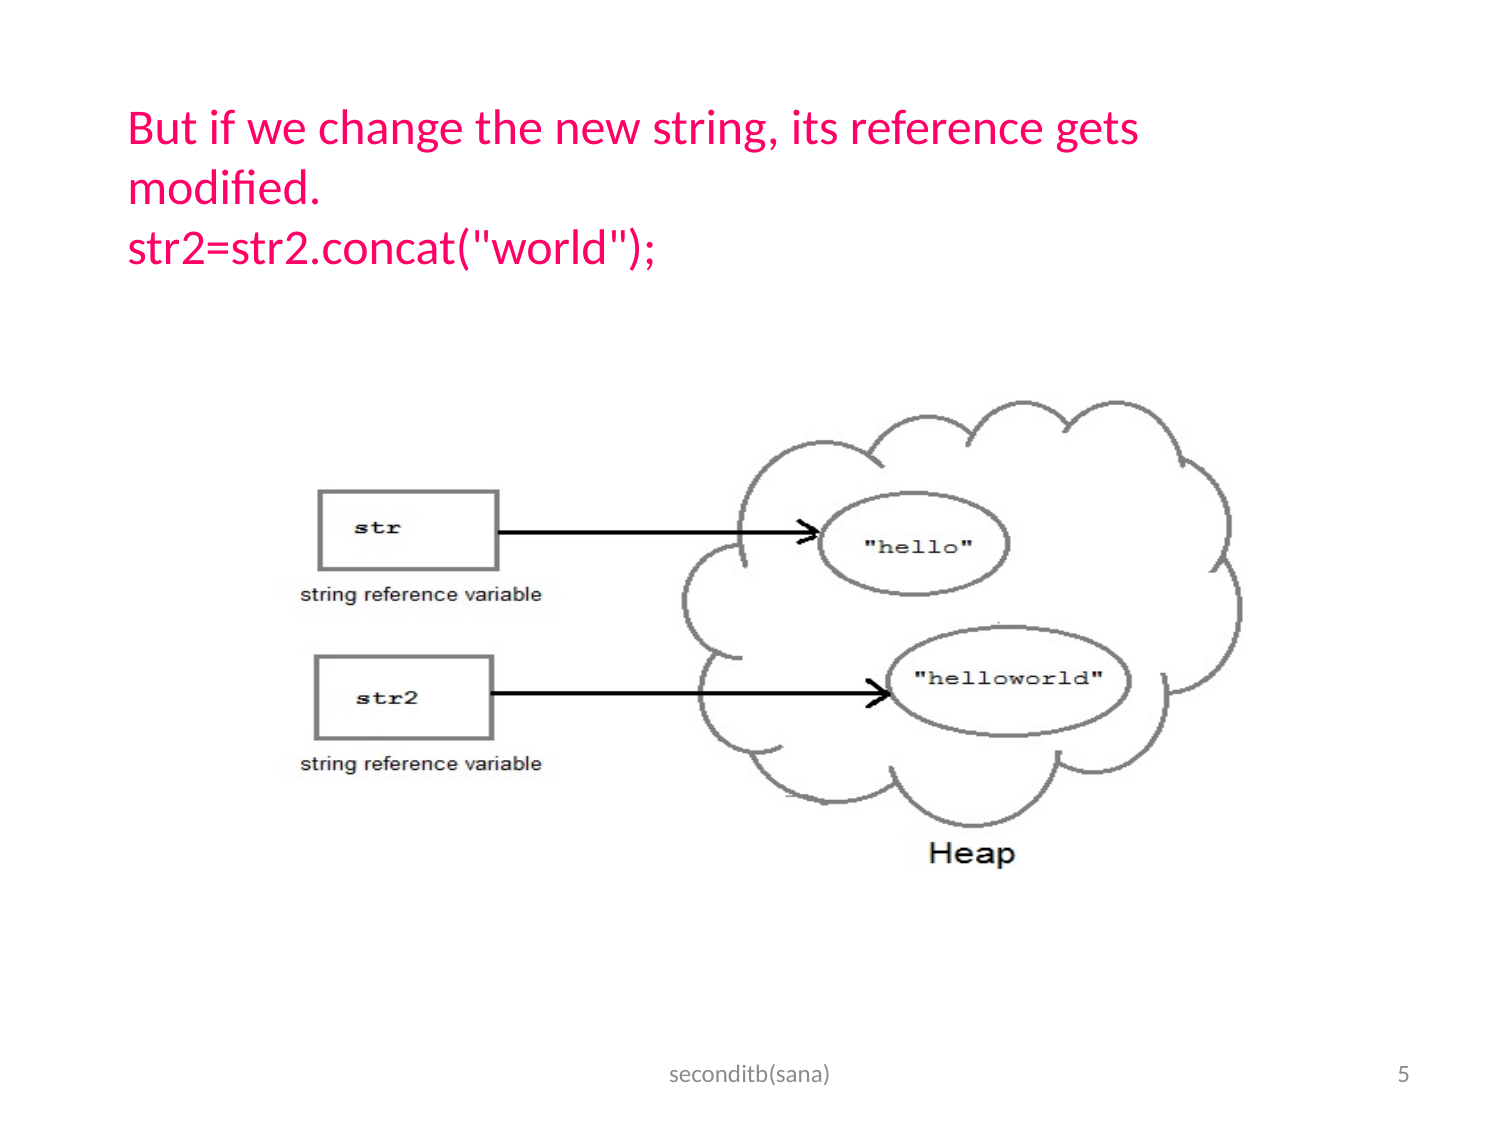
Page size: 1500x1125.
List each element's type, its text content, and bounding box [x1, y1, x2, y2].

picture [274, 374, 1276, 886]
footer seconditb(sana) [512, 1042, 988, 1103]
text_box But if we change the new string, its reference gets modified. str2=str2.concat("world"); [112, 87, 1300, 283]
slide_number 5 [1074, 1042, 1425, 1103]
